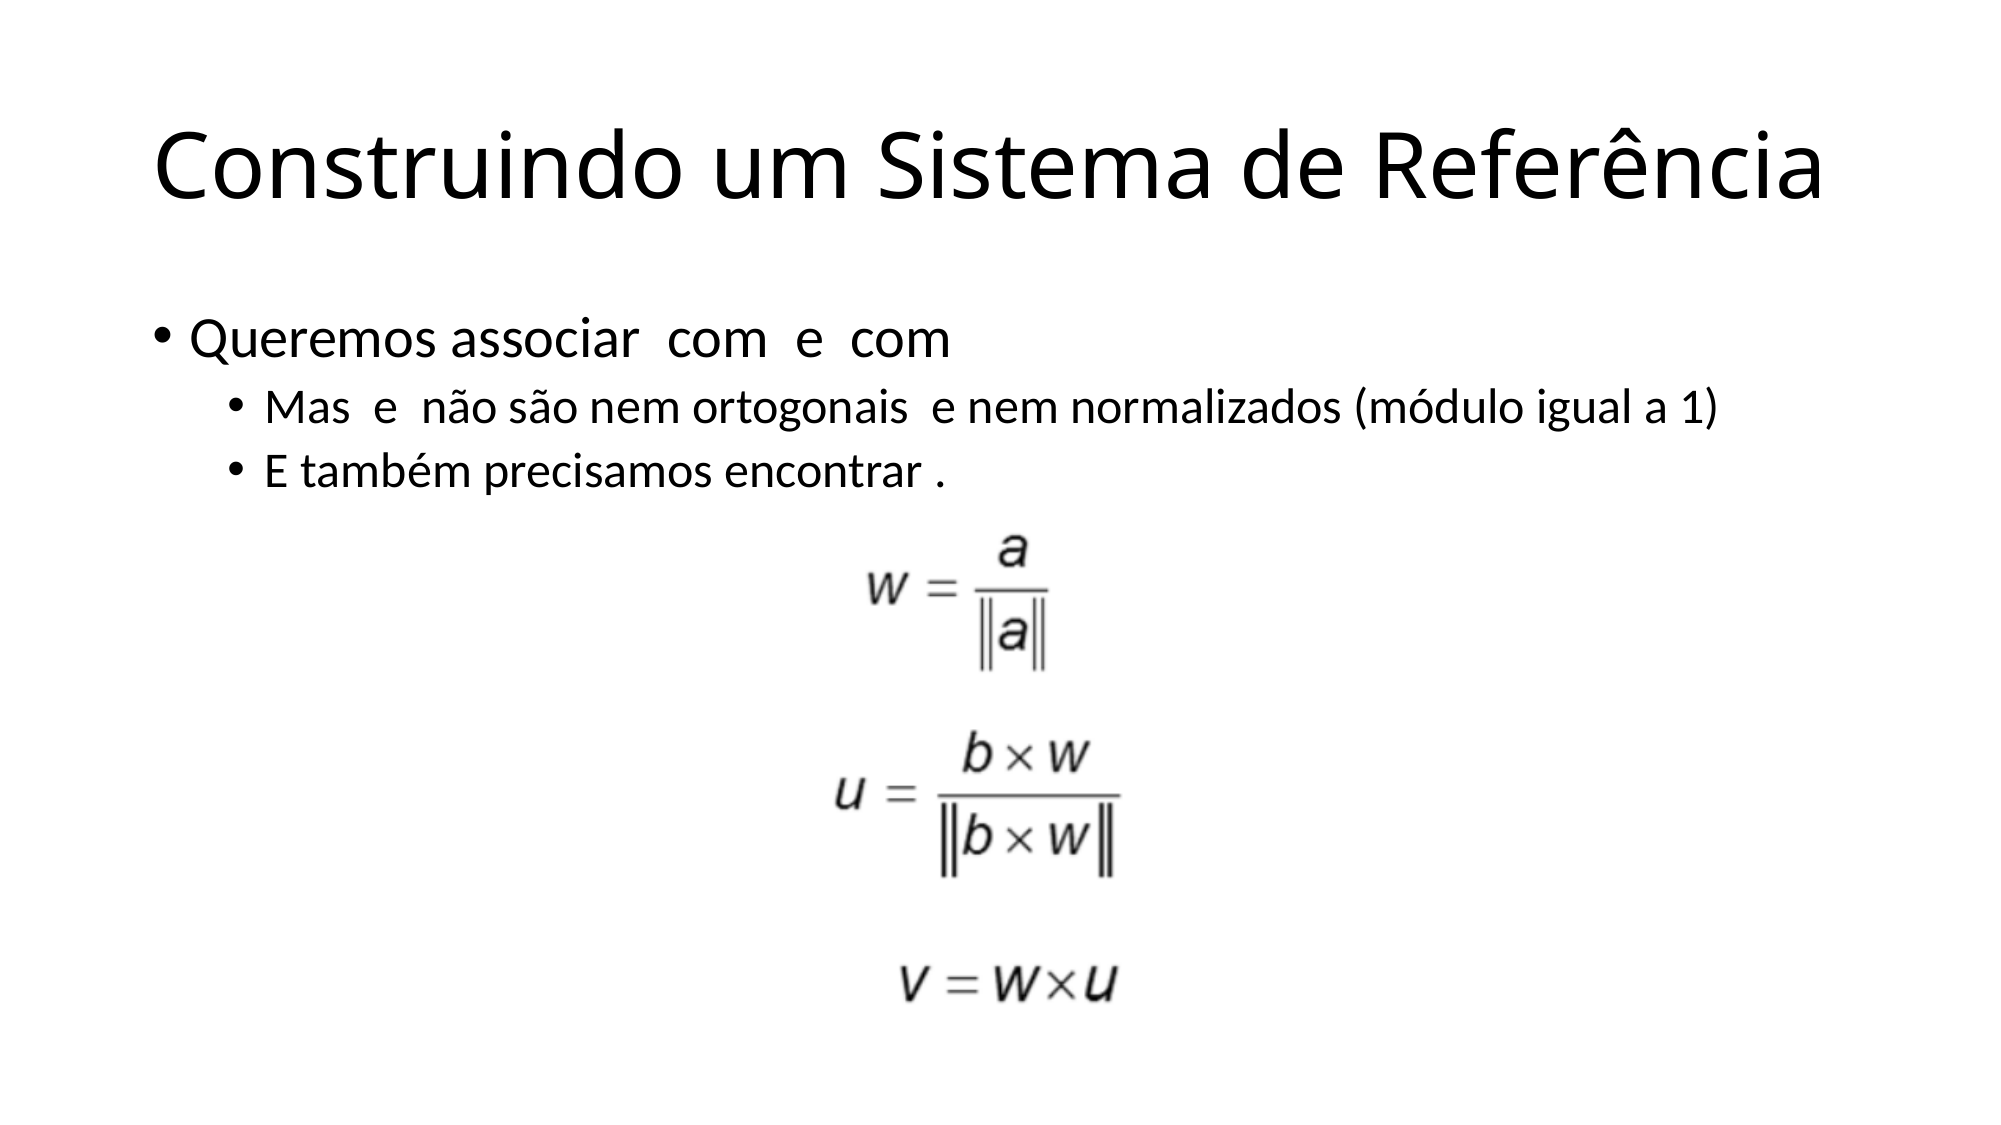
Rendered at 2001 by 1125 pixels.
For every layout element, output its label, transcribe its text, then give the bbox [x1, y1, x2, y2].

picture [868, 930, 1132, 1025]
title Construindo um Sistema de Referência [137, 59, 1863, 278]
picture [850, 526, 1068, 689]
picture [826, 711, 1132, 894]
